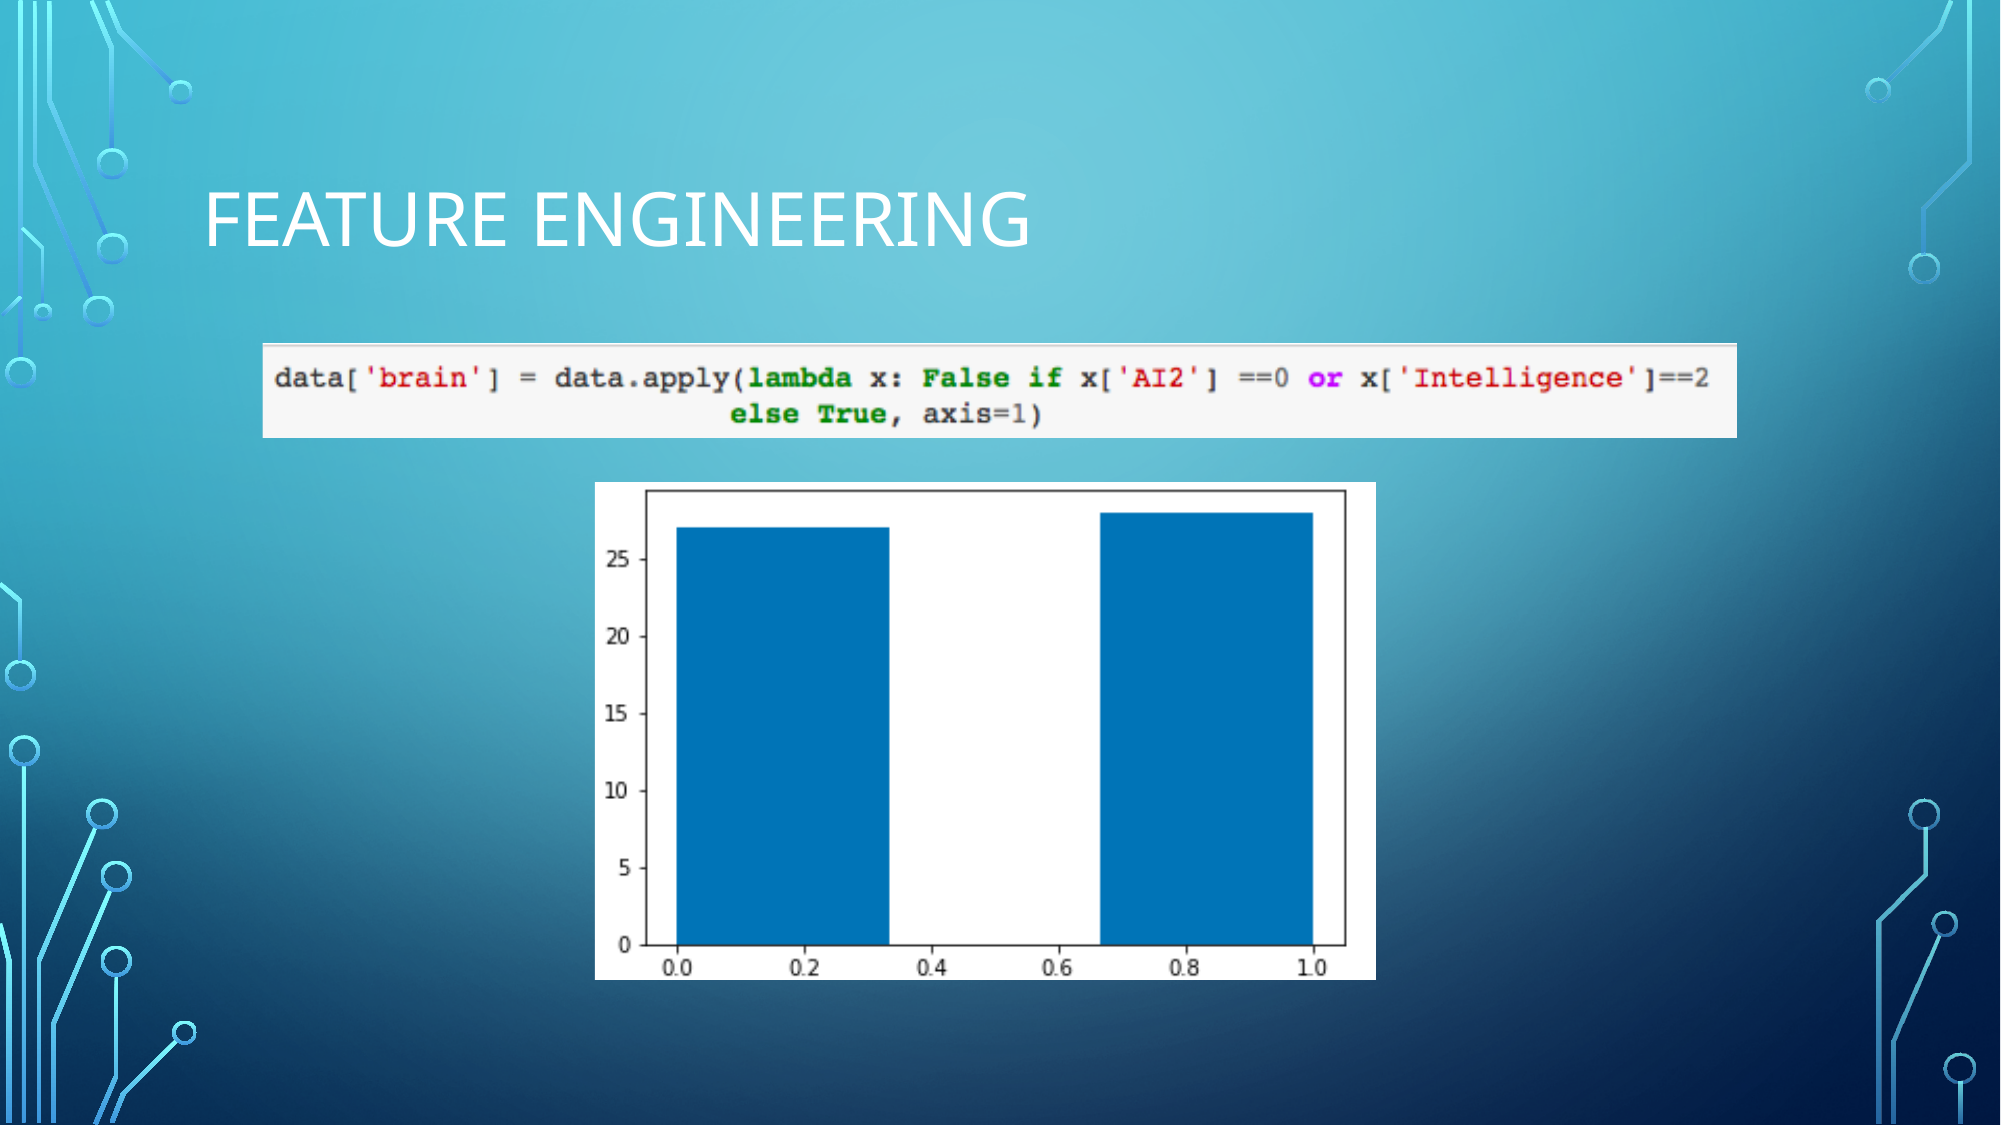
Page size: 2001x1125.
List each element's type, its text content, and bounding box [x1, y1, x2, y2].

picture [594, 481, 1377, 980]
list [262, 343, 1738, 438]
title Feature Engineering [187, 101, 1813, 344]
